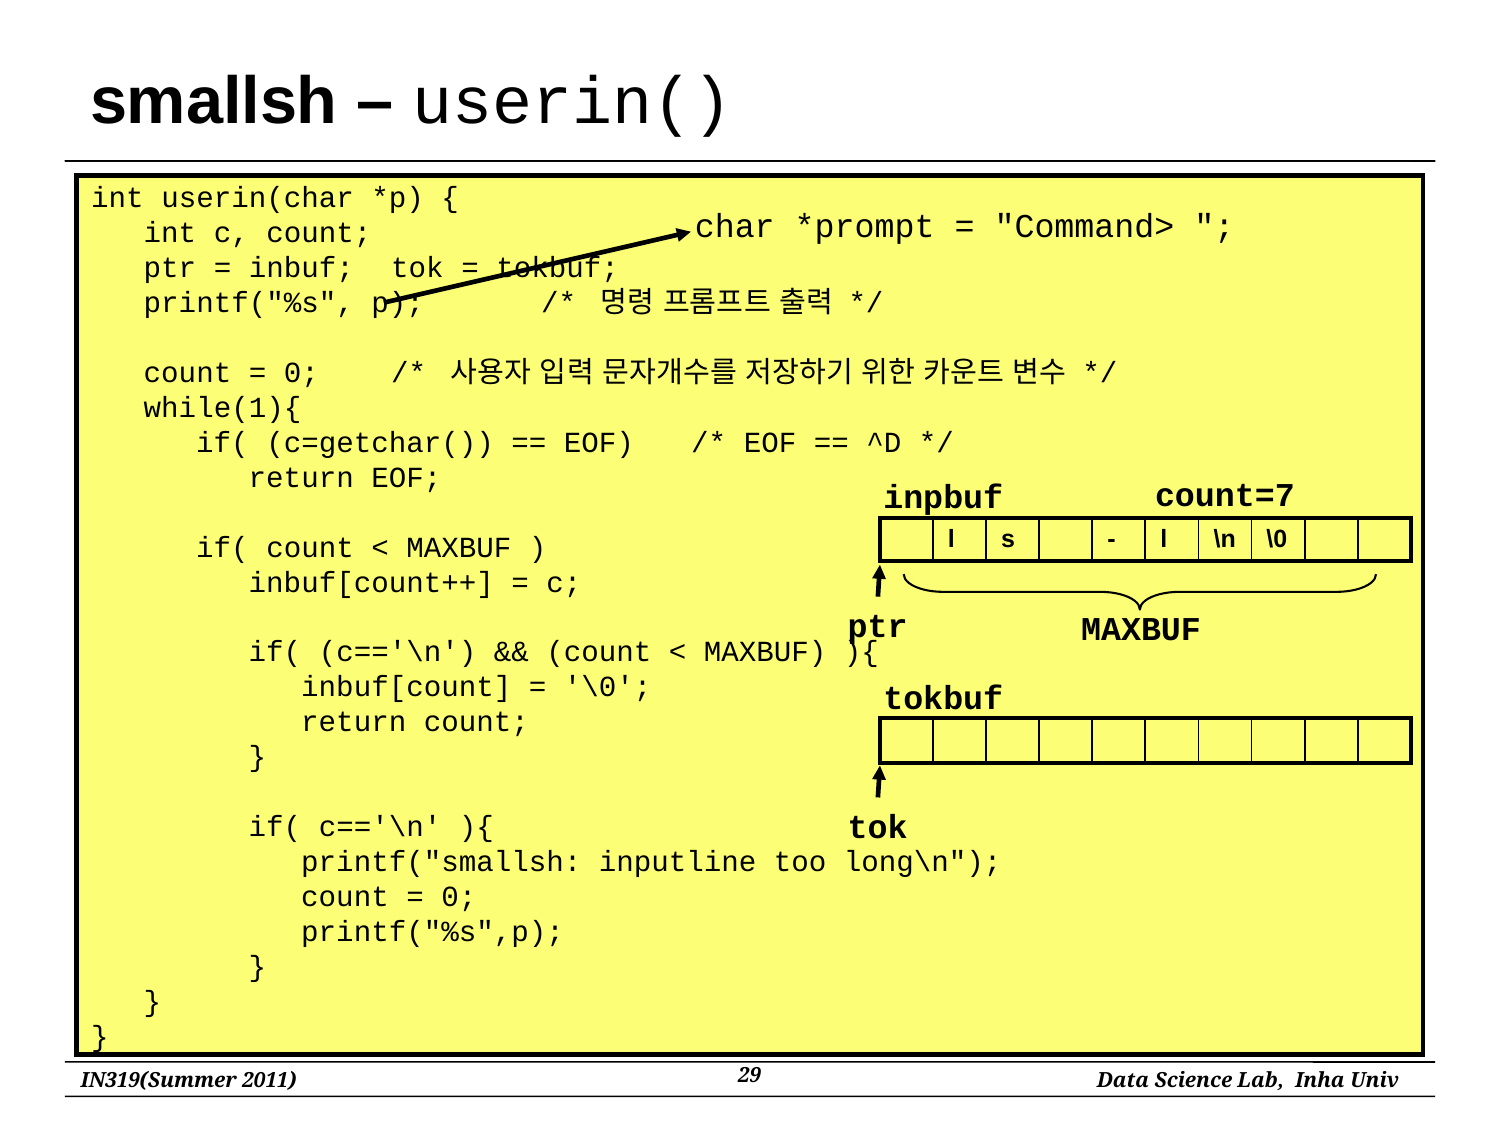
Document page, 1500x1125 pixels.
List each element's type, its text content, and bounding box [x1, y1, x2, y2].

text_box char *prompt = "Command> "; [680, 196, 1250, 251]
table_header [1359, 720, 1409, 761]
table_header l [934, 523, 985, 559]
text_box [903, 574, 1377, 600]
text_box [383, 228, 691, 303]
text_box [877, 564, 881, 597]
table_header \0 [1252, 521, 1304, 559]
table_header [934, 724, 985, 761]
table_header [882, 724, 932, 761]
text_box inpbuf [868, 467, 1019, 523]
table_header s [987, 520, 1038, 559]
text_box count=7 [1140, 466, 1310, 521]
text_box int userin(char *p) { int c, count; ptr = inbuf; tok = tokbuf; printf("%s", p); /* 명령 프롬프트 출력 */ count = 0; /* 사용자 입력 문자개수를 저장하기 위한 카운트 변수 */ while(1){ if( (c=getchar()) == EOF) /* EOF == ^D */ return EOF; if( count < MAXBUF ) inbuf[count++] = c; if( (c=='\n') && (count < MAXBUF) ){ inbuf[count] = '\0'; return count; } if( c=='\n' ){ printf("smallsh: inputline too long\n"); count = 0; printf("%s",p); } } } [76, 175, 1424, 1055]
table_header [1252, 720, 1304, 761]
text_box MAXBUF [1066, 600, 1216, 655]
text_box tokbuf [868, 668, 1019, 724]
table_header [1146, 720, 1198, 761]
text_box tok [833, 797, 923, 852]
slide_number 29 [574, 1054, 925, 1102]
table_header [1306, 520, 1357, 559]
table_header [987, 720, 1038, 761]
table_header - [1093, 520, 1144, 559]
table_header [1040, 720, 1091, 761]
table_header [1199, 720, 1251, 761]
table_header [1093, 720, 1144, 761]
title smallsh – userin() [74, 44, 1426, 150]
table_header \n [1199, 521, 1251, 559]
table_header [882, 523, 932, 559]
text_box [877, 765, 881, 798]
table_header [1359, 520, 1409, 559]
text_box ptr [833, 596, 923, 652]
table_header [1306, 720, 1357, 761]
table_header [1040, 520, 1091, 559]
table_header l [1146, 521, 1198, 559]
